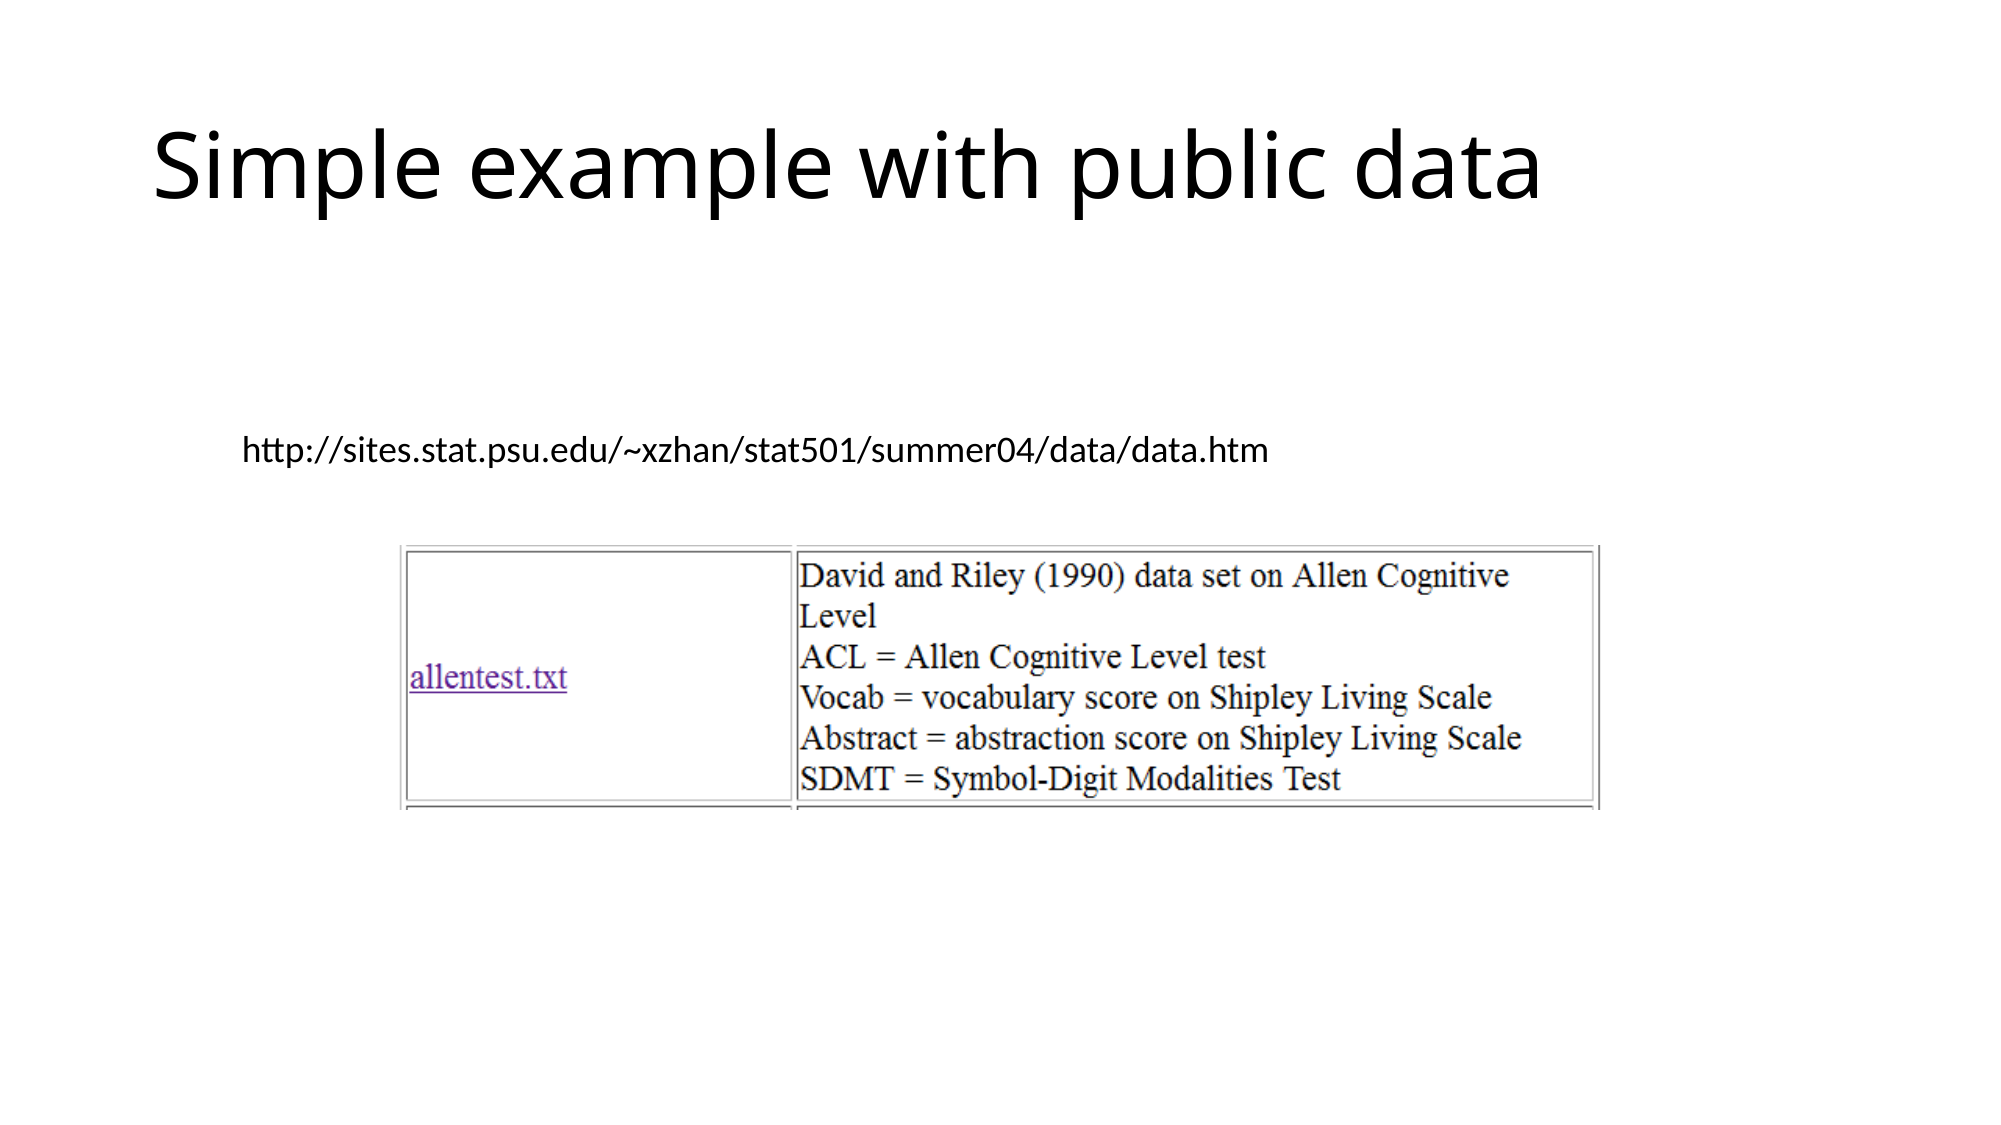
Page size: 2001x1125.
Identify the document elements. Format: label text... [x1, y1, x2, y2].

picture [397, 545, 1603, 810]
text_box http://sites.stat.psu.edu/~xzhan/stat501/summer04/data/data.htm [227, 417, 1494, 478]
title Simple example with public data [137, 59, 1863, 278]
